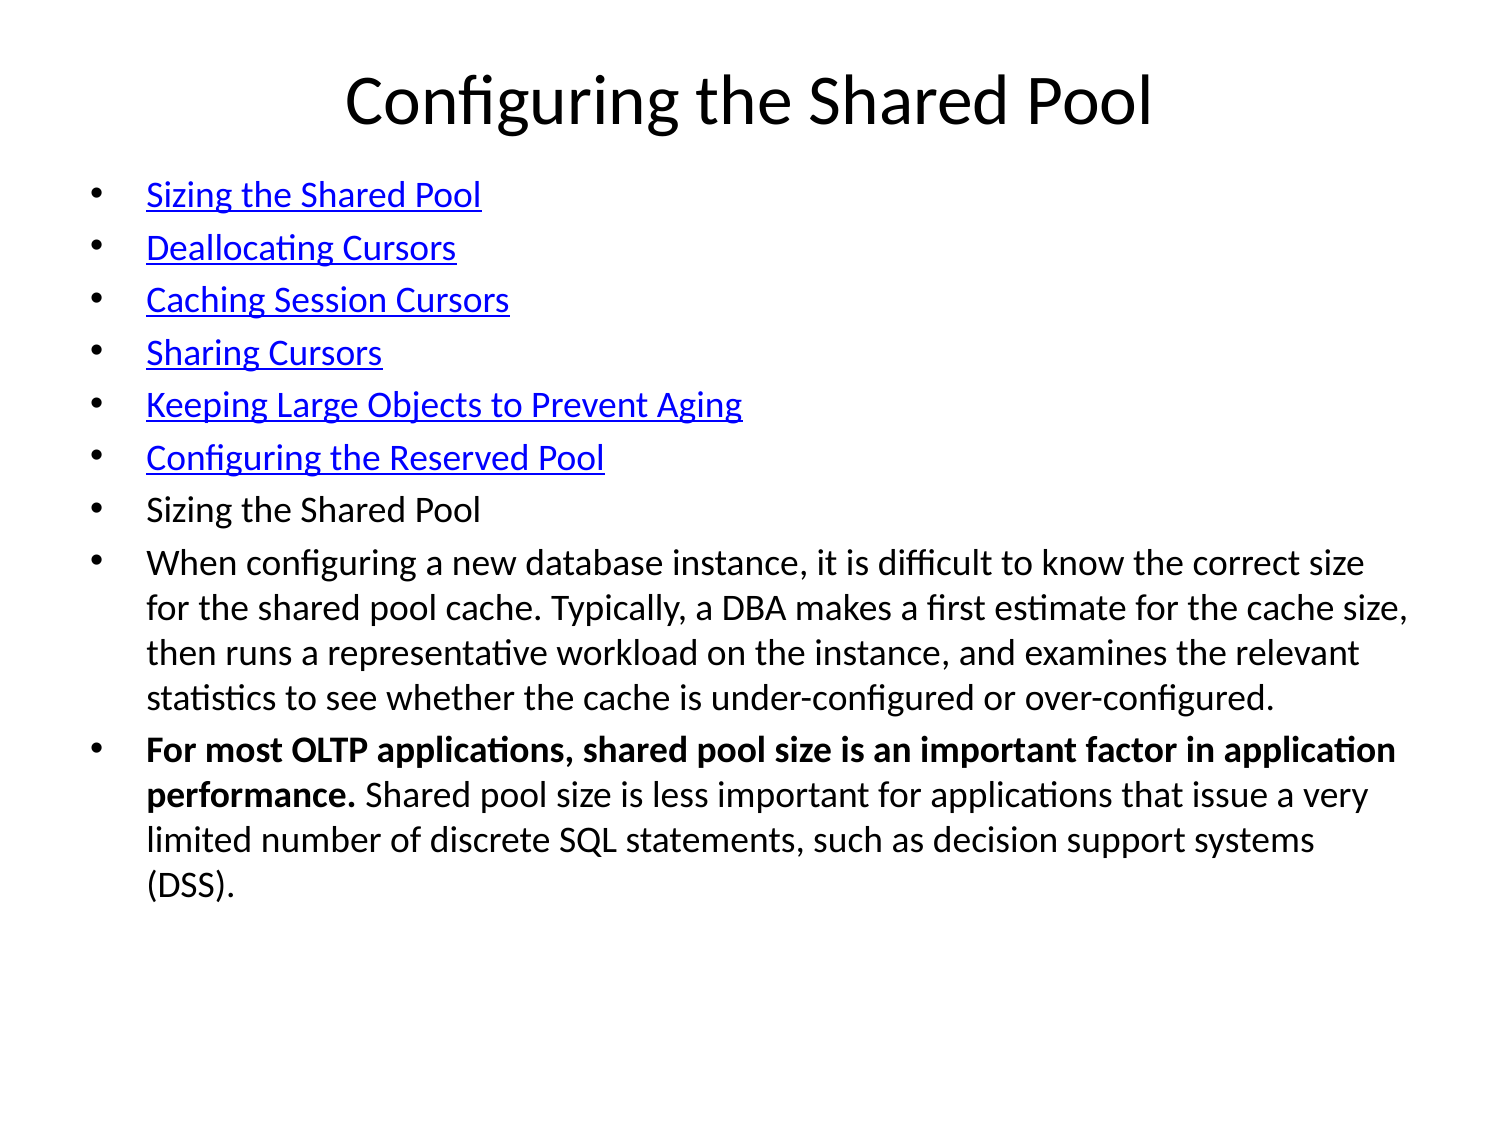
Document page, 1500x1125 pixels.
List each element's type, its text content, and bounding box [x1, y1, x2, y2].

title Configuring the Shared Pool [75, 45, 1425, 162]
list Sizing the Shared Pool Deallocating Cursors Caching Session Cursors Sharing Cursors Keeping Large Objects to Prevent Aging Configuring the Reserved Pool Sizing the Shared Pool When configuring a new database instance, it is difficult to know the correct size for the shared pool cache. Typically, a DBA makes a first estimate for the cache size, then runs a representative workload on the instance, and examines the relevant statistics to see whether the cache is under-configured or over-configured. For most OLTP applications, shared pool size is an important factor in application performance. Shared pool size is less important for applications that issue a very limited number of discrete SQL statements, such as decision support systems (DSS). [75, 162, 1425, 1005]
